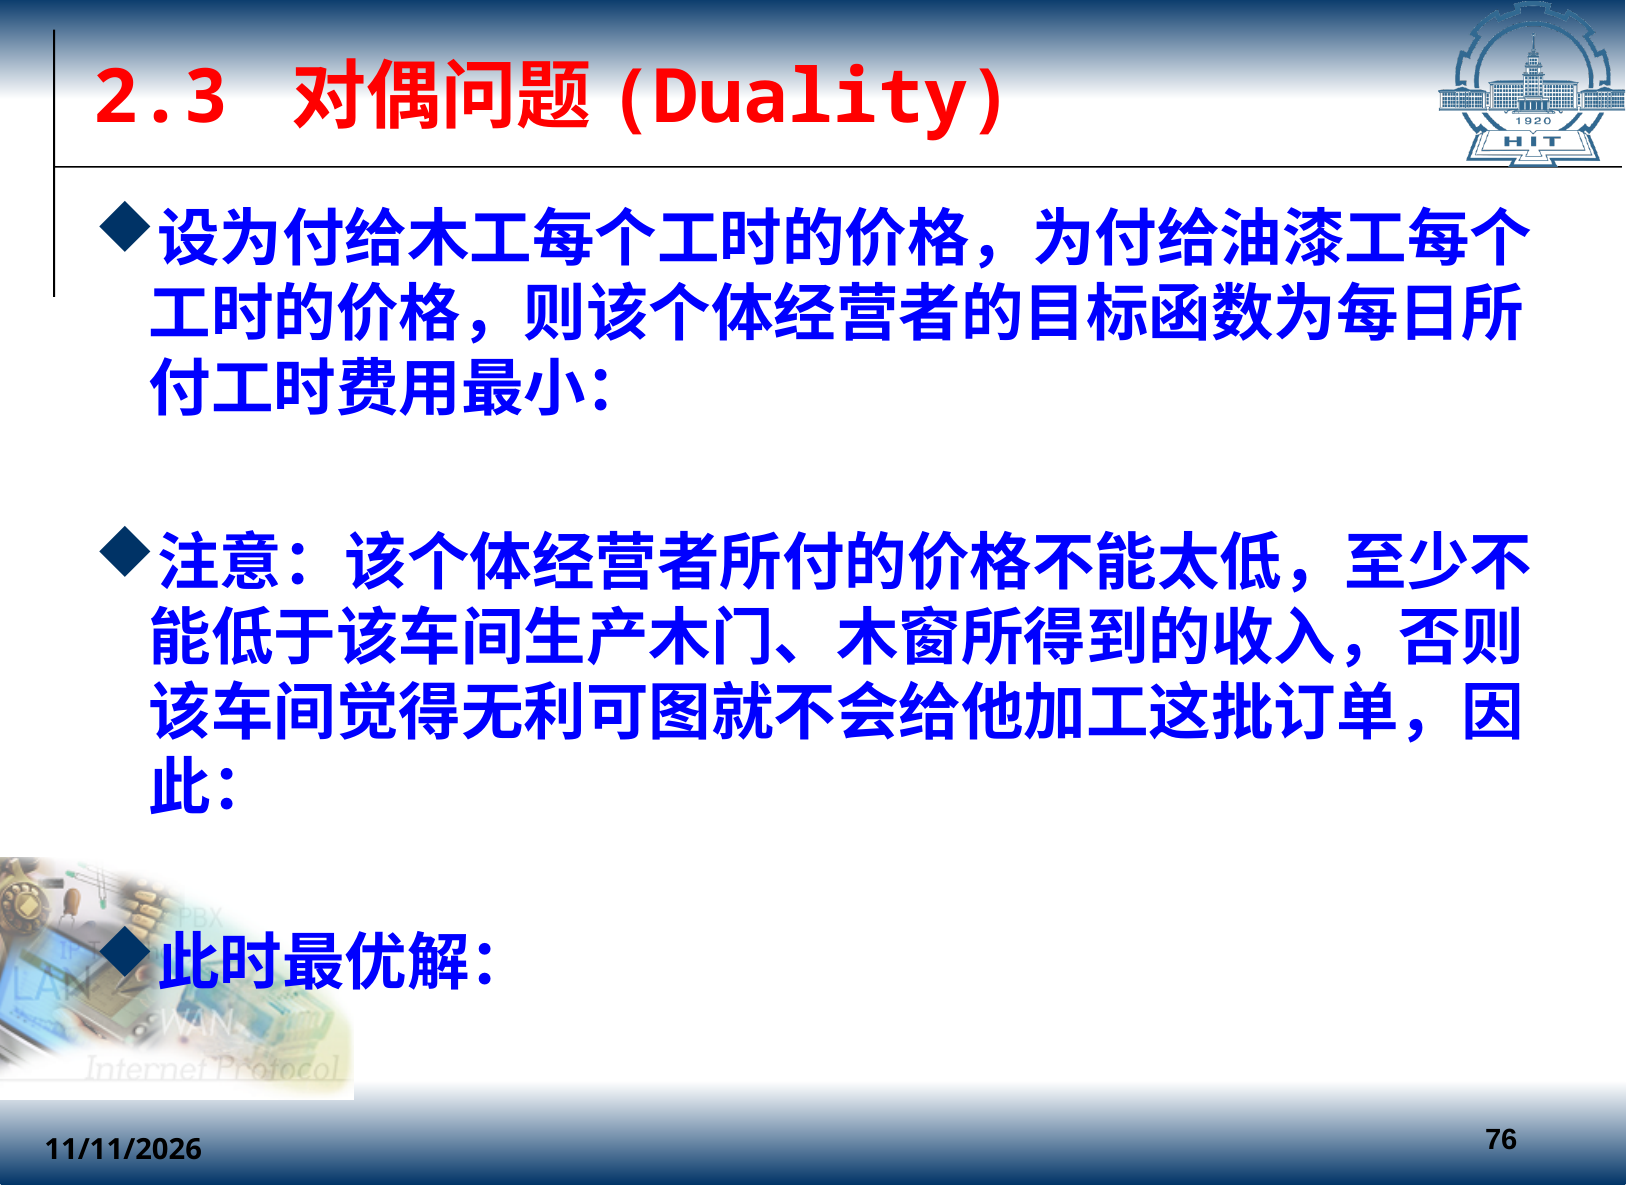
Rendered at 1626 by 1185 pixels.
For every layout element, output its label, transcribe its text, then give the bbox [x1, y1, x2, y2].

title 2.3 对偶问题(Duality) [78, 29, 1498, 155]
picture [1438, 1, 1626, 167]
picture [0, 857, 354, 1100]
